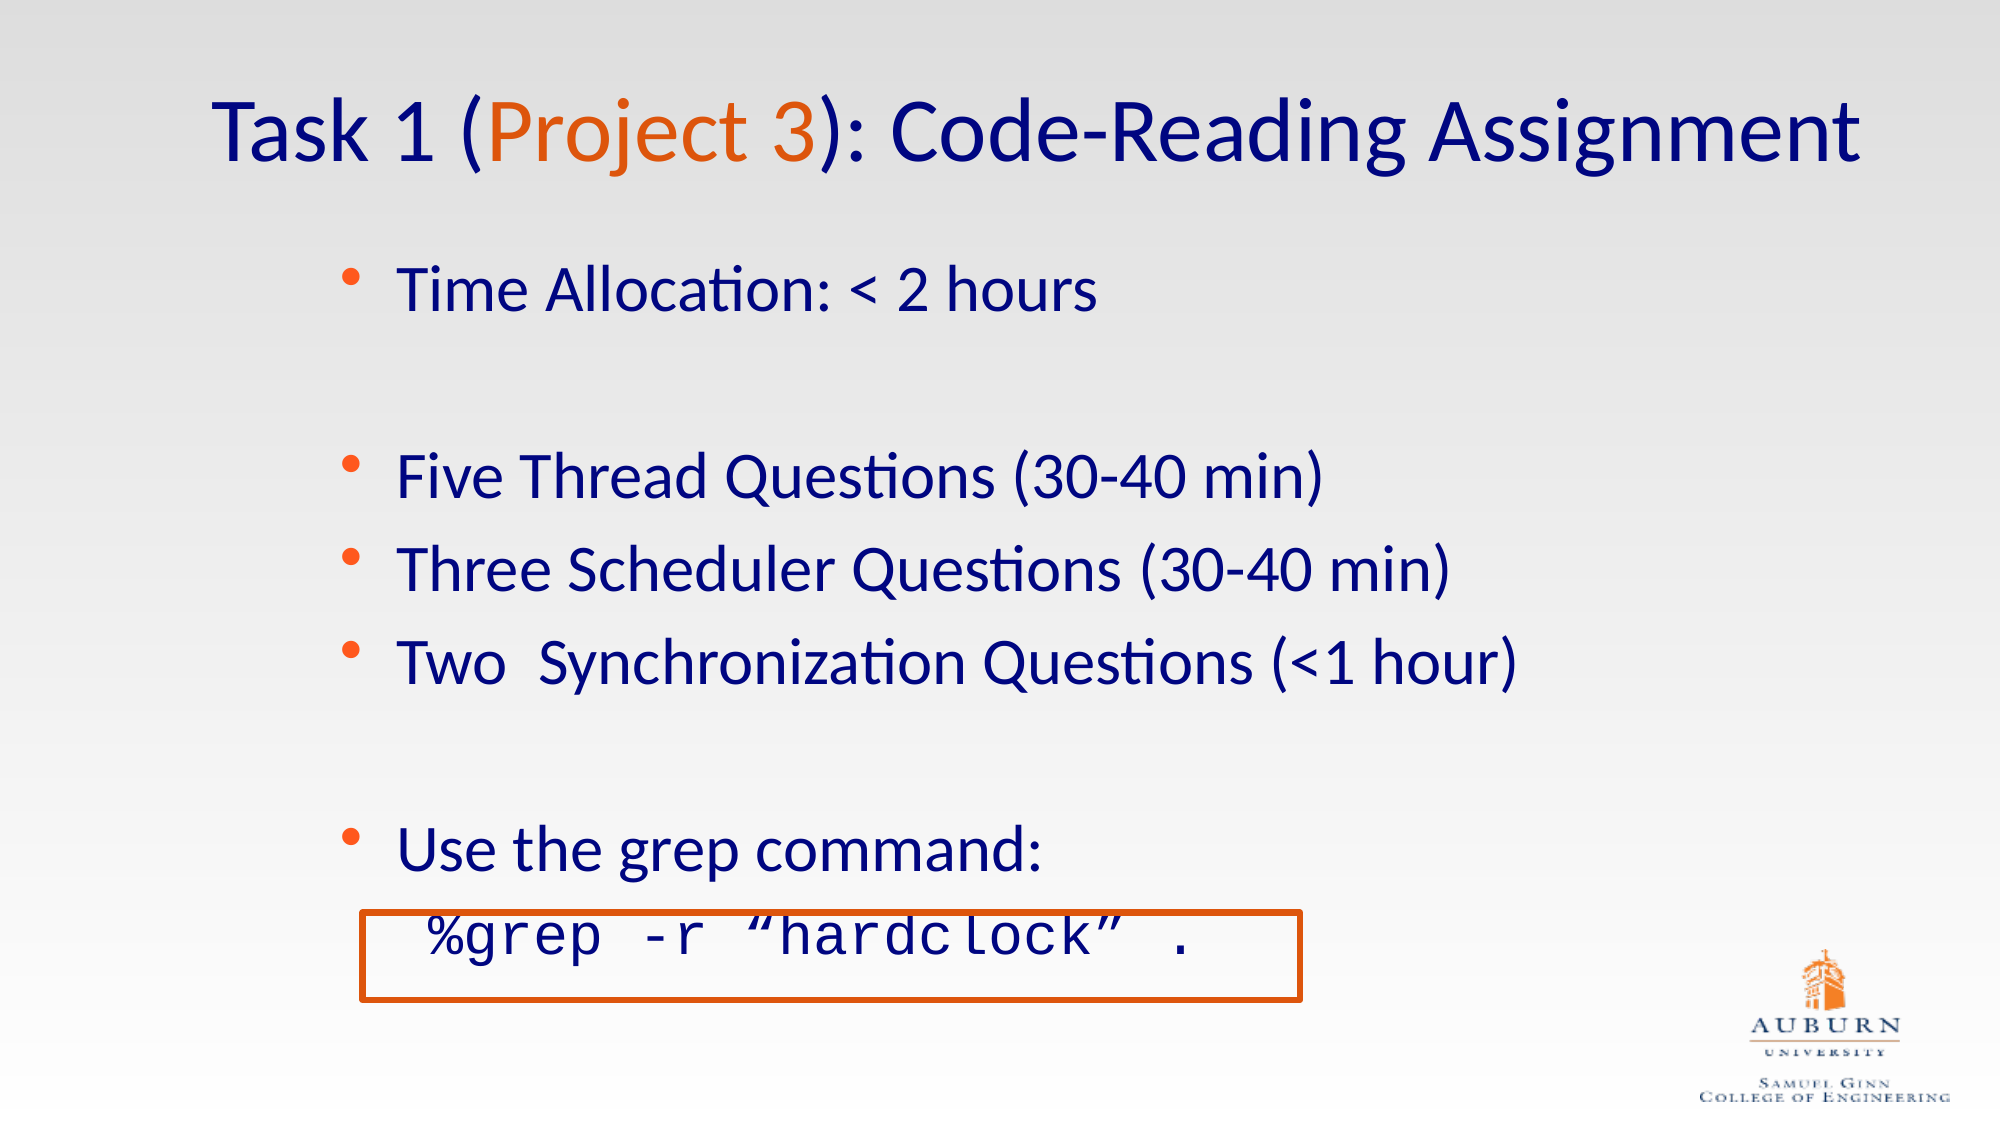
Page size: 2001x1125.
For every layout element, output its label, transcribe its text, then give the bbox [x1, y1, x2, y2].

list Time Allocation: < 2 hours Five Thread Questions (30-40 min) Three Scheduler Questions (30-40 min) Two Synchronization Questions (<1 hour) Use the grep command: %grep -r “hardclock” . [324, 237, 1661, 1050]
title Task 1 (Project 3): Code-Reading Assignment [162, 50, 1913, 200]
picture [1700, 949, 1950, 1102]
text_box [360, 910, 1302, 1002]
